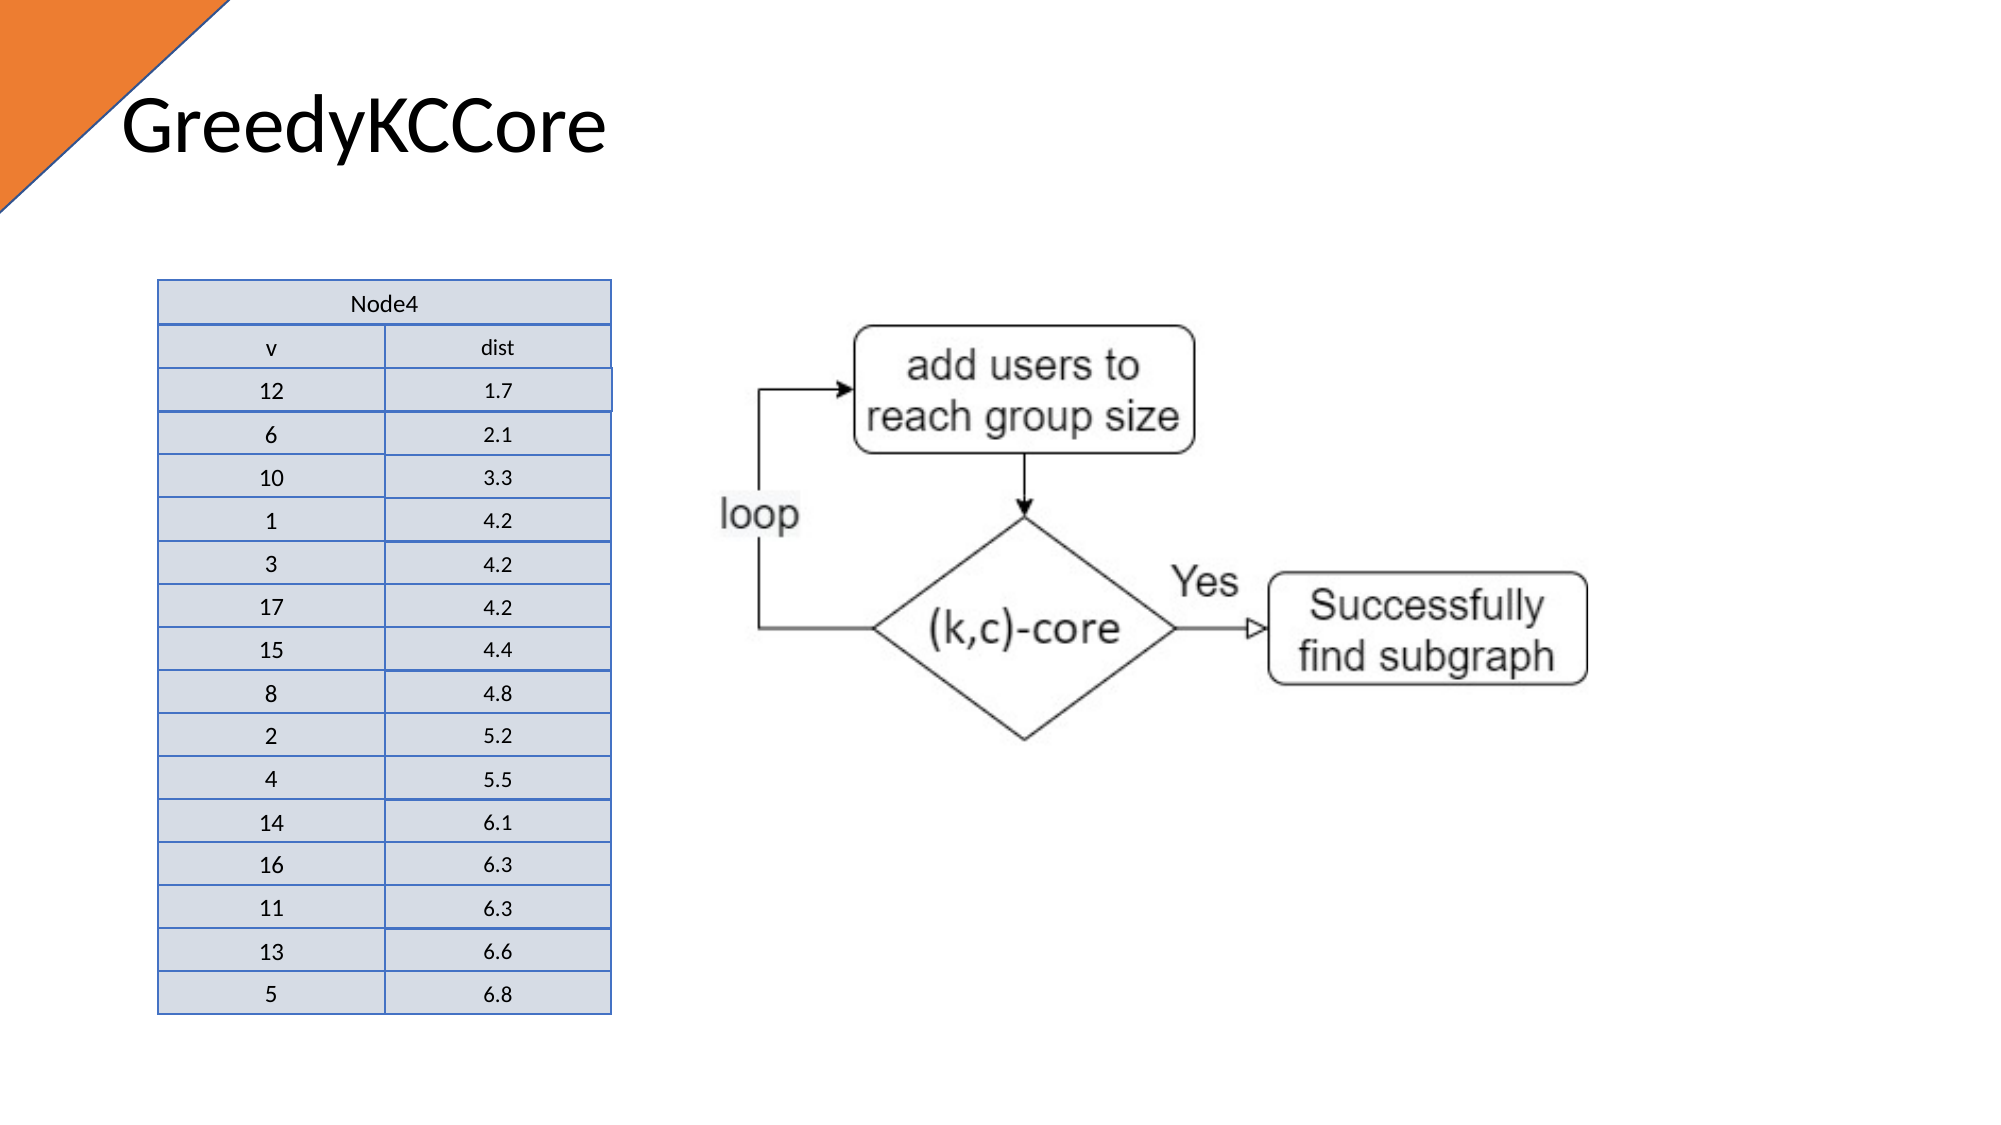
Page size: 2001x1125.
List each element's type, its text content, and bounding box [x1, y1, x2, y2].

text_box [158, 280, 612, 1015]
text_box GreedyKCCore [106, 61, 1073, 176]
text_box [0, 0, 231, 214]
picture [694, 134, 1589, 819]
